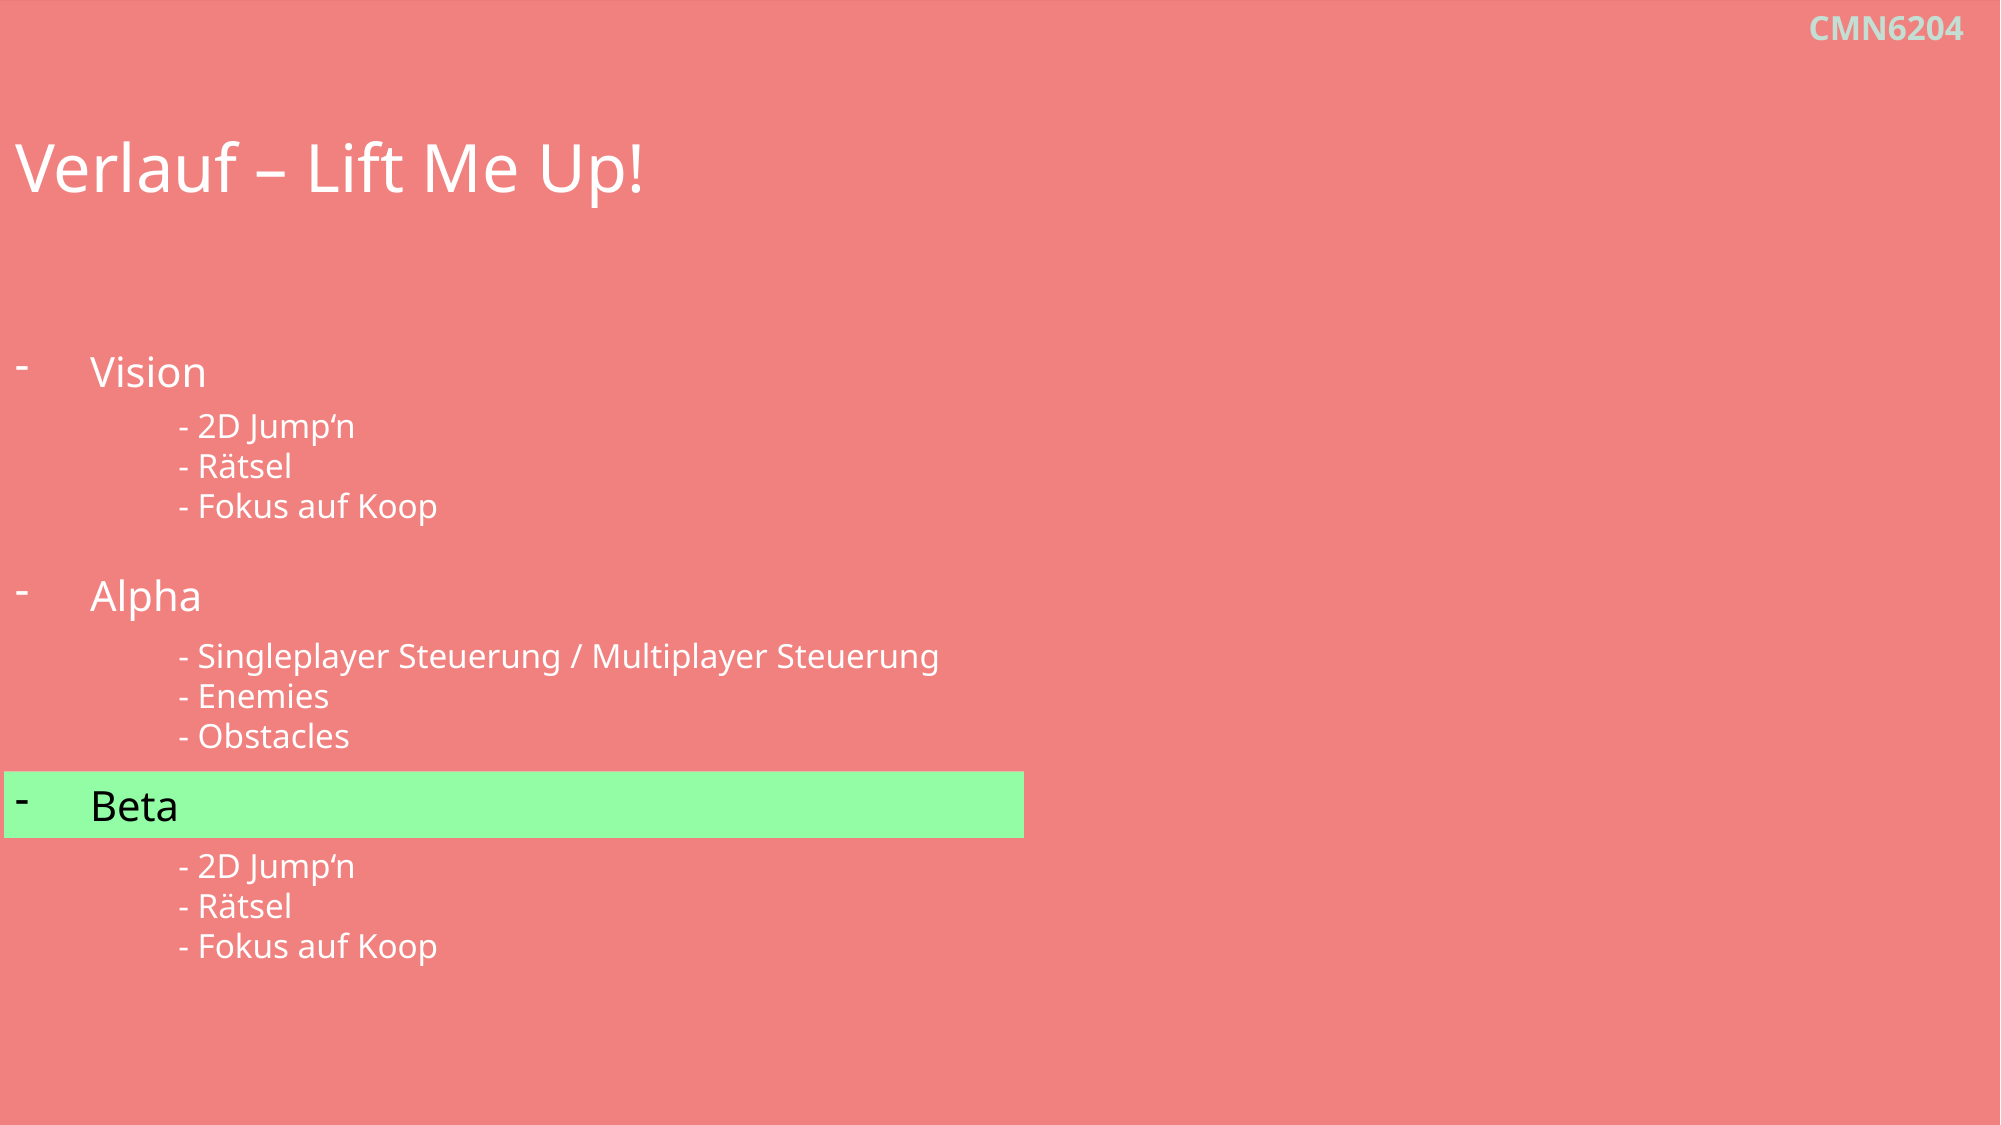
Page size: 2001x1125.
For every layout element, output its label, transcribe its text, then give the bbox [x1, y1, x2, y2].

text_box Vision [0, 337, 682, 403]
text_box Alpha [0, 562, 682, 628]
picture [0, 771, 1028, 838]
text_box - 2D Jump‘n - Rätsel - Fokus auf Koop [13, 398, 1014, 573]
text_box - Singleplayer Steuerung / Multiplayer Steuerung - Enemies - Obstacles [13, 628, 1014, 770]
text_box Verlauf – Lift Me Up! [0, 117, 1028, 213]
text_box - 2D Jump‘n - Rätsel - Fokus auf Koop [13, 847, 1014, 1012]
text_box CMN6204 [1772, 0, 2000, 55]
